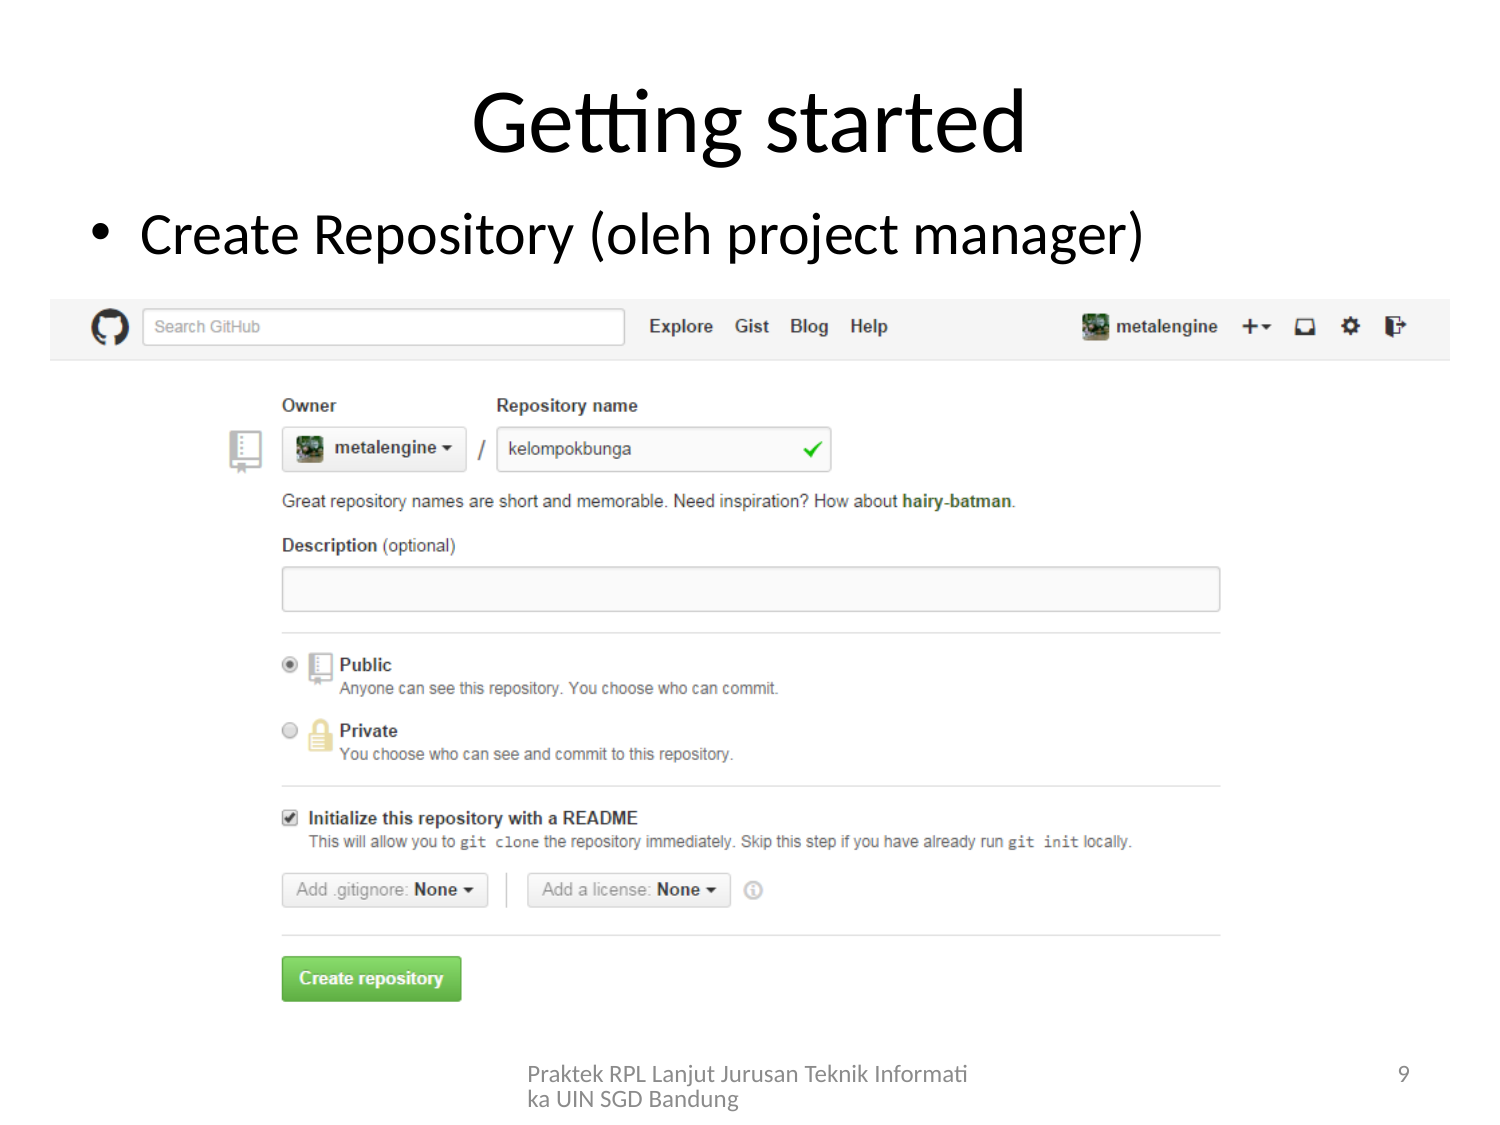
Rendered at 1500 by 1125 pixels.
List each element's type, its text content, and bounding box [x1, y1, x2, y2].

slide_number 9 [1074, 1042, 1425, 1103]
title Getting started [75, 45, 1425, 187]
list Create Repository (oleh project manager) [75, 187, 1425, 275]
footer Praktek RPL Lanjut Jurusan Teknik Informatika UIN SGD Bandung [512, 1042, 988, 1103]
picture [49, 299, 1451, 1006]
